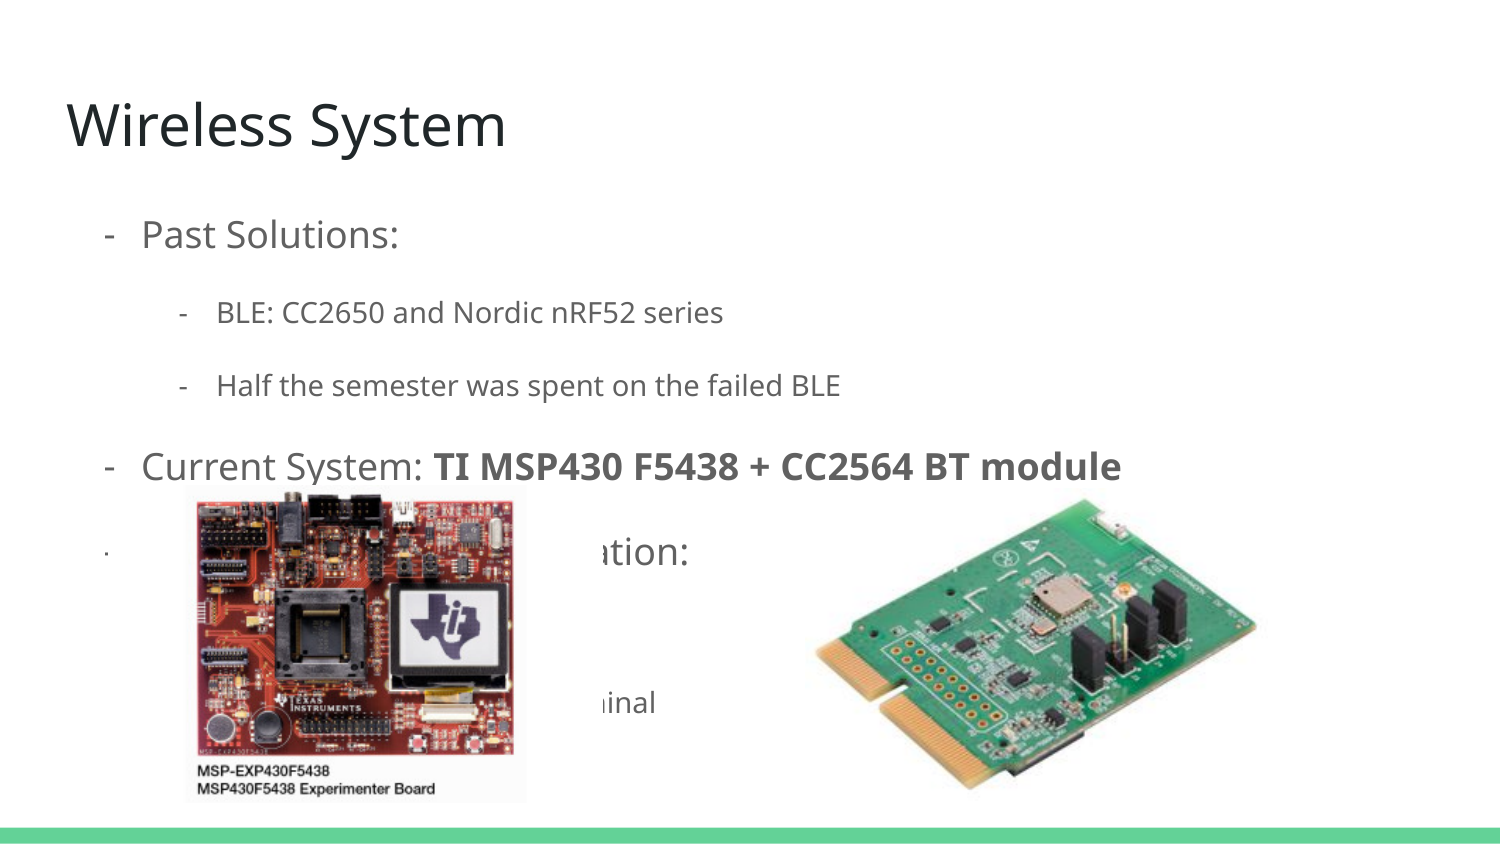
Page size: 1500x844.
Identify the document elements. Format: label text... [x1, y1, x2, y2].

title Wireless System [51, 72, 1449, 167]
picture [805, 487, 1269, 801]
picture [108, 485, 603, 804]
list Past Solutions: BLE: CC2650 and Nordic nRF52 series Half the semester was spent on the failed BLE Current System: TI MSP430 F5438 + CC2564 BT module For the purposes of evaluation: MSP-FET430UIF Two android devices as terminal [51, 189, 1449, 750]
